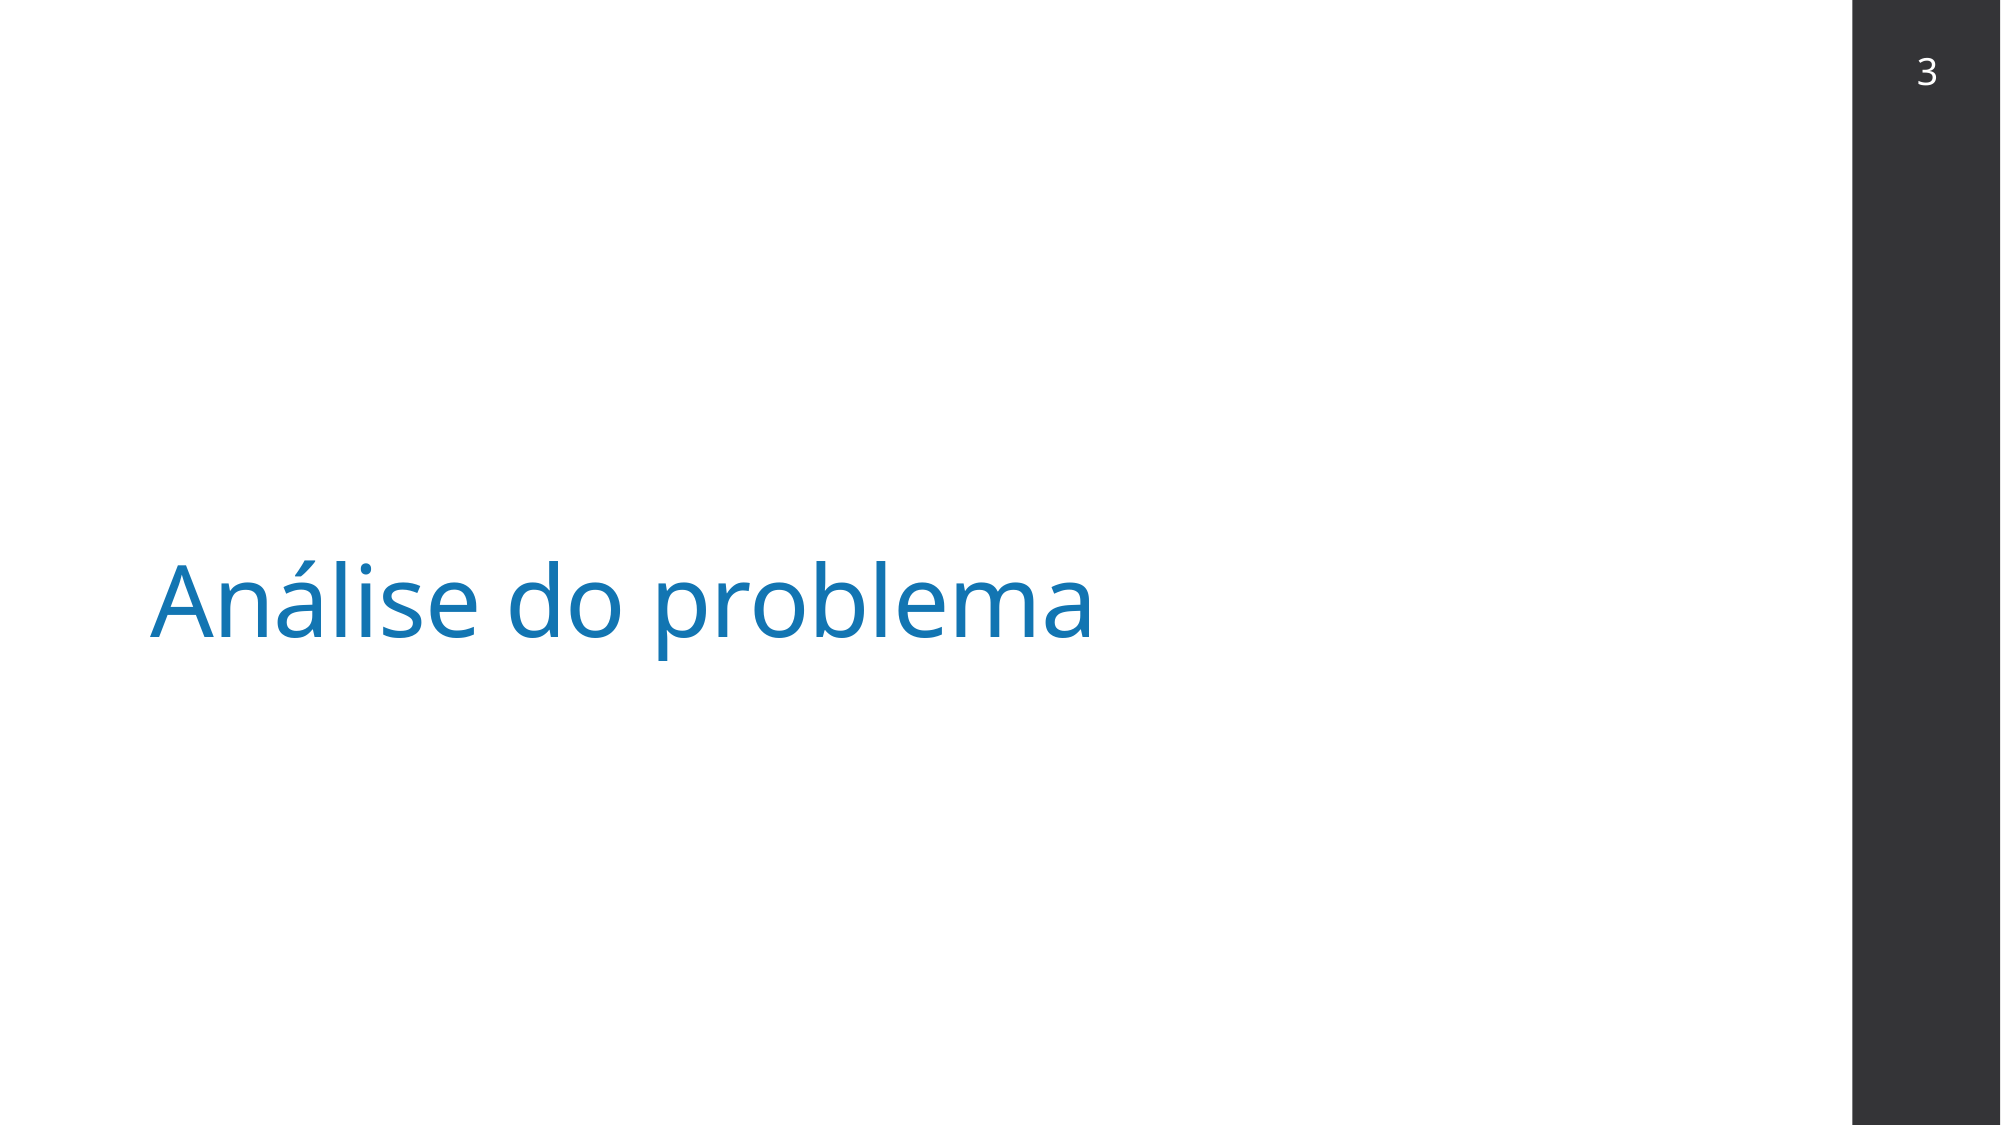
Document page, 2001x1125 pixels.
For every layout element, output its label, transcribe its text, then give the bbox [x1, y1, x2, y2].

text_box 3 [1852, 40, 2000, 101]
title Análise do problema [135, 458, 1865, 667]
